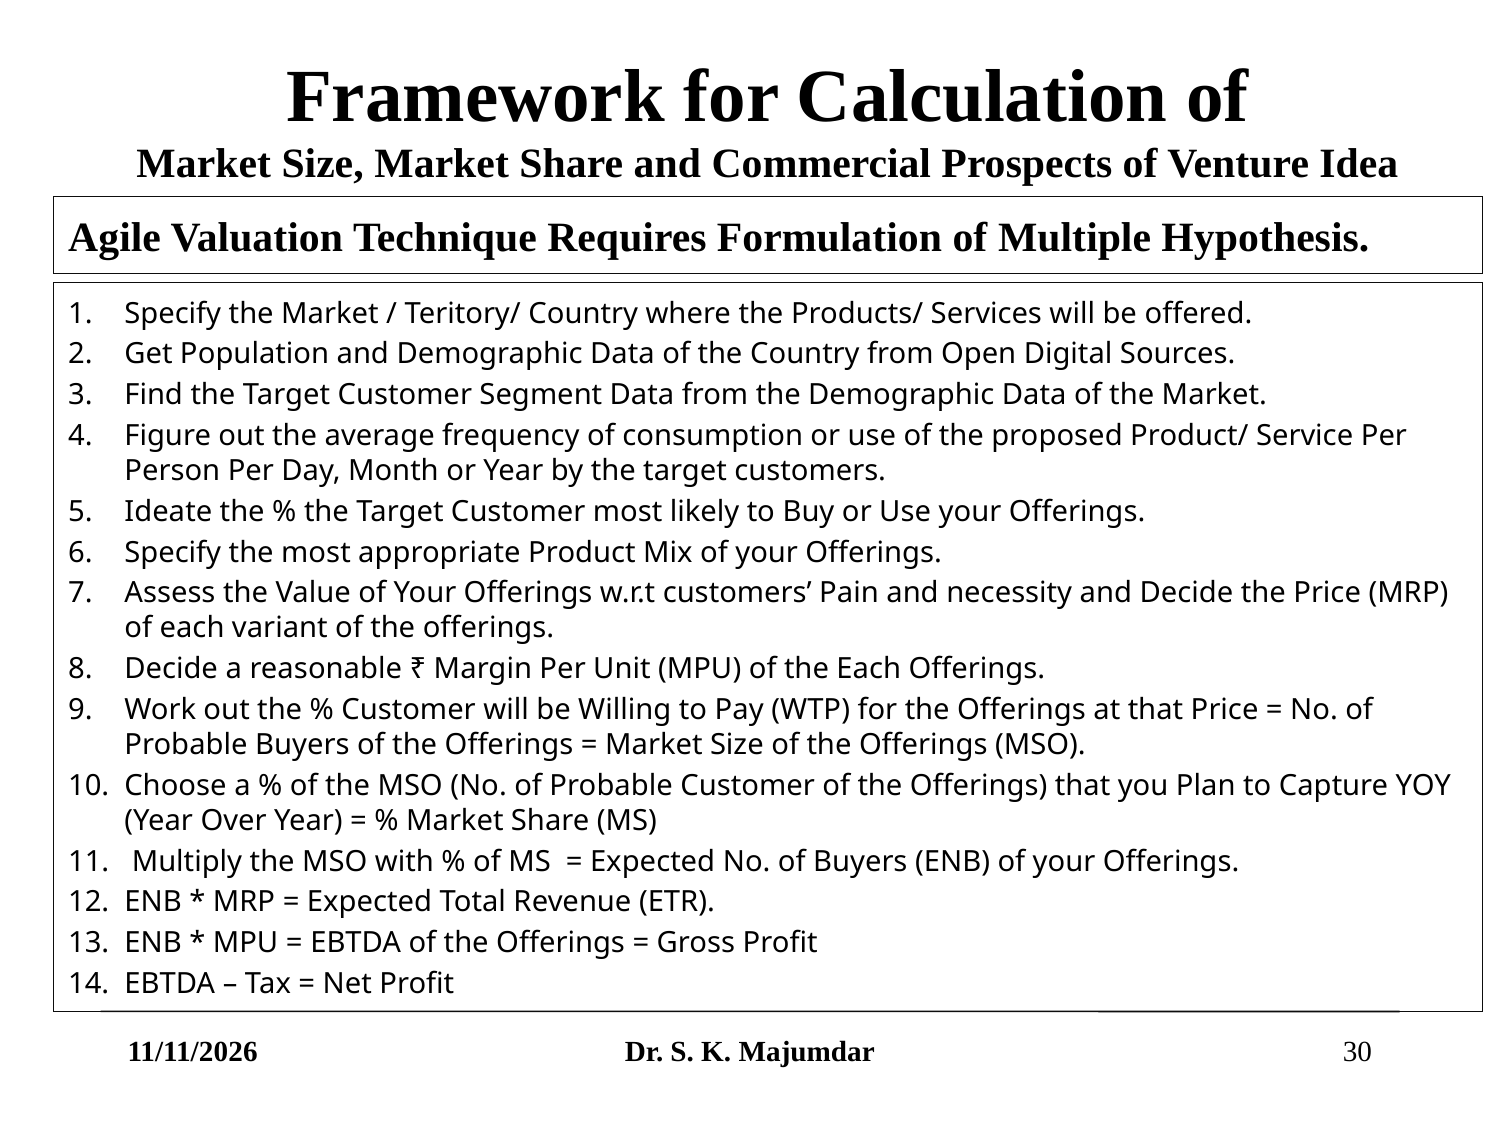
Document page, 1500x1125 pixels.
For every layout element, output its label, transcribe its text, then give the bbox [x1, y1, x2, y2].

footer Dr. S. K. Majumdar [512, 1025, 988, 1100]
title Framework for Calculation of Market Size, Market Share and Commercial Prospects of Venture Idea [53, 7, 1483, 196]
list Agile Valuation Technique Requires Formulation of Multiple Hypothesis. [53, 196, 1483, 274]
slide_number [112, 1025, 425, 1100]
slide_number 30 [1074, 1025, 1388, 1100]
list Specify the Market / Teritory/ Country where the Products/ Services will be offered. Get Population and Demographic Data of the Country from Open Digital Sources. Find the Target Customer Segment Data from the Demographic Data of the Market. Figure out the average frequency of consumption or use of the proposed Product/ Service Per Person Per Day, Month or Year by the target customers. Ideate the % the Target Customer most likely to Buy or Use your Offerings. Specify the most appropriate Product Mix of your Offerings. Assess the Value of Your Offerings w.r.t customers’ Pain and necessity and Decide the Price (MRP) of each variant of the offerings. Decide a reasonable ₹ Margin Per Unit (MPU) of the Each Offerings. Work out the % Customer will be Willing to Pay (WTP) for the Offerings at that Price = No. of Probable Buyers of the Offerings = Market Size of the Offerings (MSO). Choose a % of the MSO (No. of Probable Customer of the Offerings) that you Plan to Capture YOY (Year Over Year) = % Market Share (MS) Multiply the MSO with % of MS = Expected No. of Buyers (ENB) of your Offerings. ENB * MRP = Expected Total Revenue (ETR). ENB * MPU = EBTDA of the Offerings = Gross Profit EBTDA – Tax = Net Profit [53, 282, 1483, 1012]
